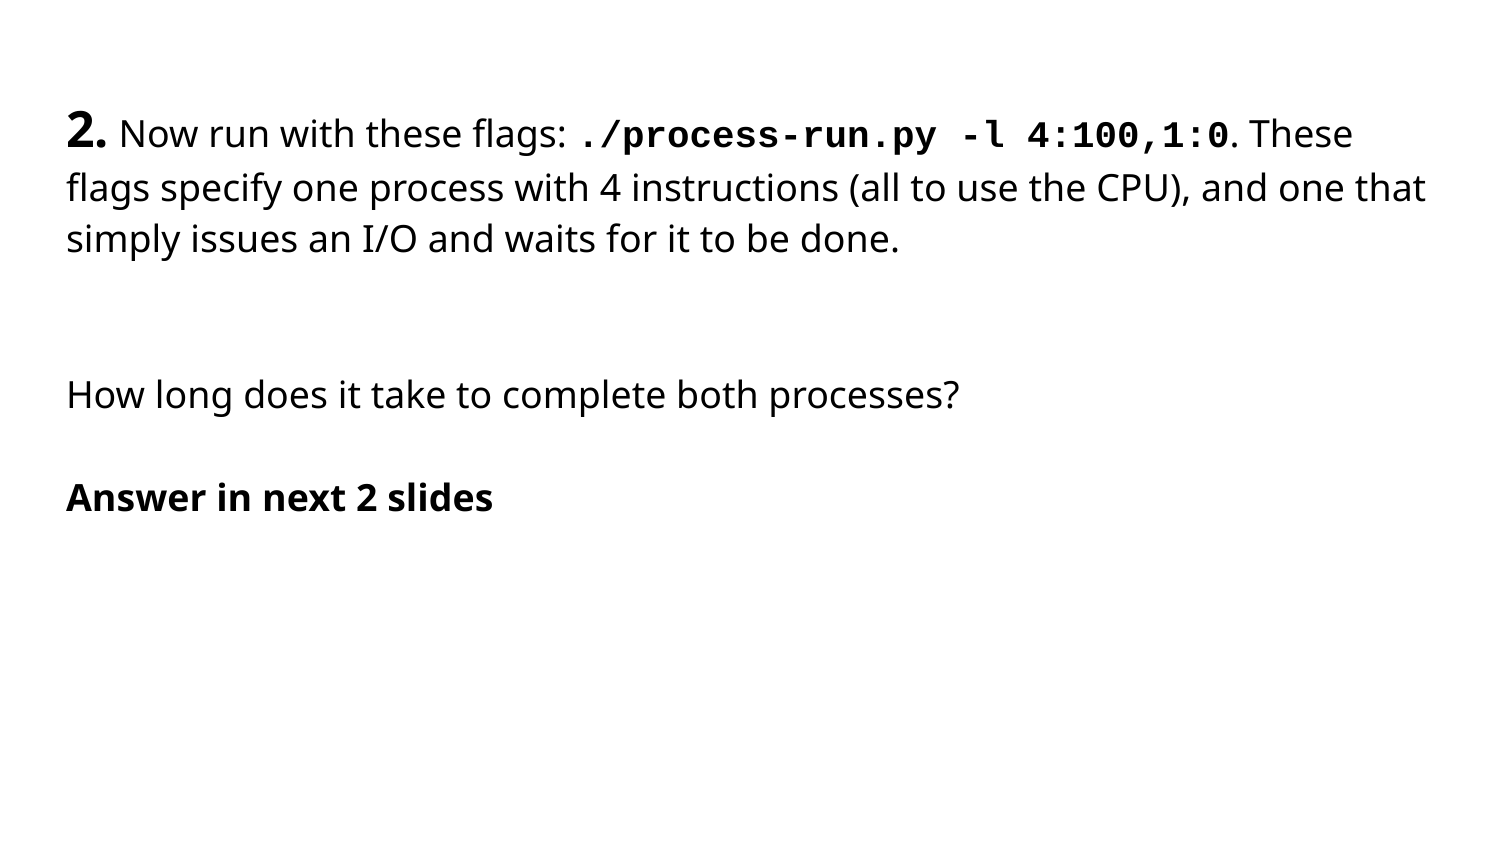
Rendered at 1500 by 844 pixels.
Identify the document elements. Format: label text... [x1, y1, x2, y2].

title 2. Now run with these flags: ./process-run.py -l 4:100,1:0. These flags specify one process with 4 instructions (all to use the CPU), and one that simply issues an I/O and waits for it to be done. How long does it take to complete both processes? Answer in next 2 slides [51, 72, 1449, 825]
